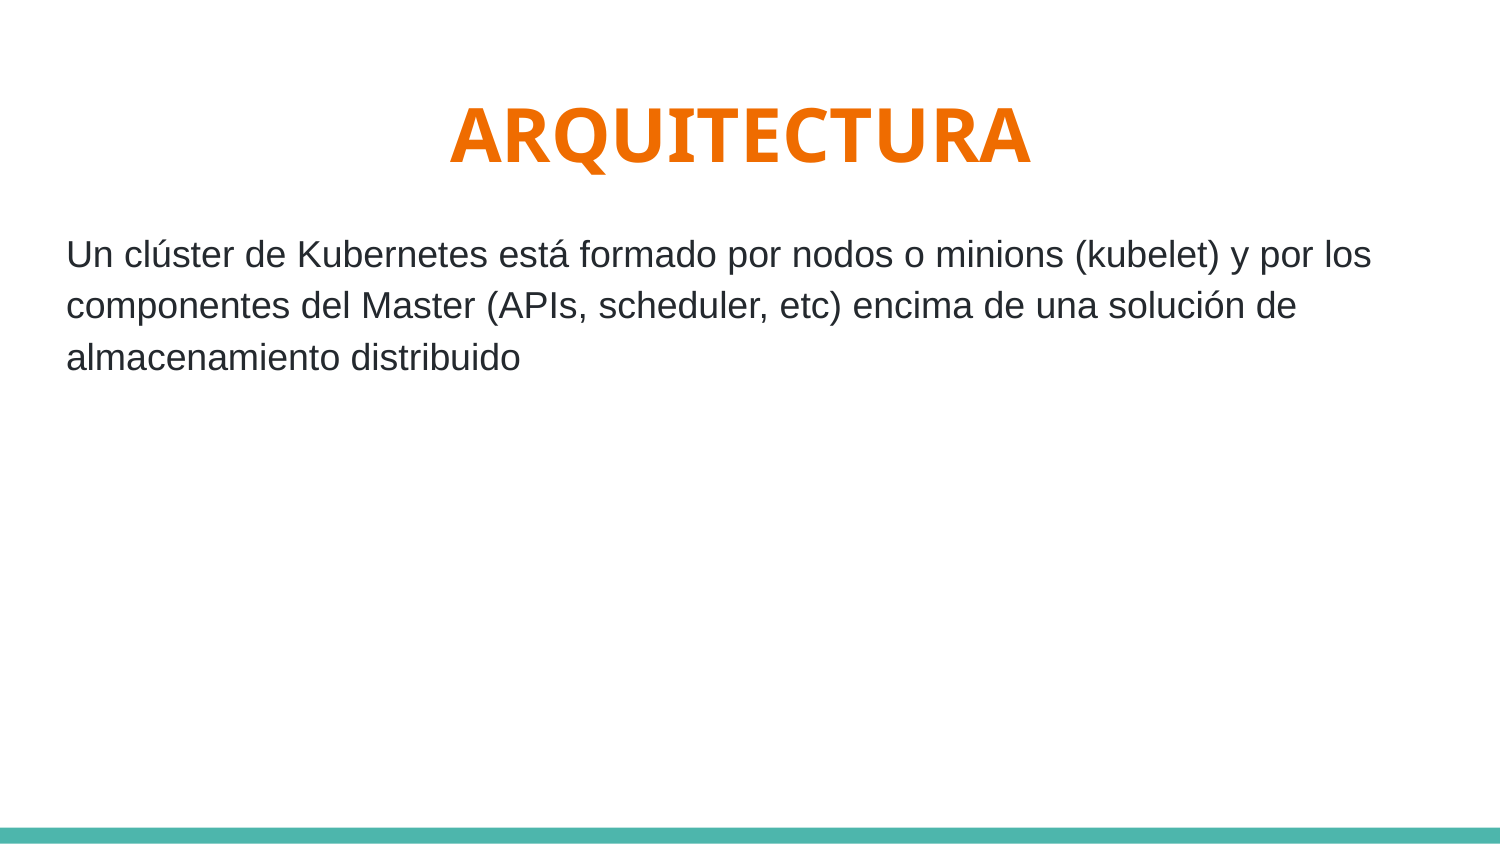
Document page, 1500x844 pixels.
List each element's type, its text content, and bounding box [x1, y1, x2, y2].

list Un clúster de Kubernetes está formado por nodos o minions (kubelet) y por los componentes del Master (APIs, scheduler, etc) encima de una solución de almacenamiento distribuido [51, 207, 1449, 750]
title ARQUITECTURA [51, 72, 1449, 189]
